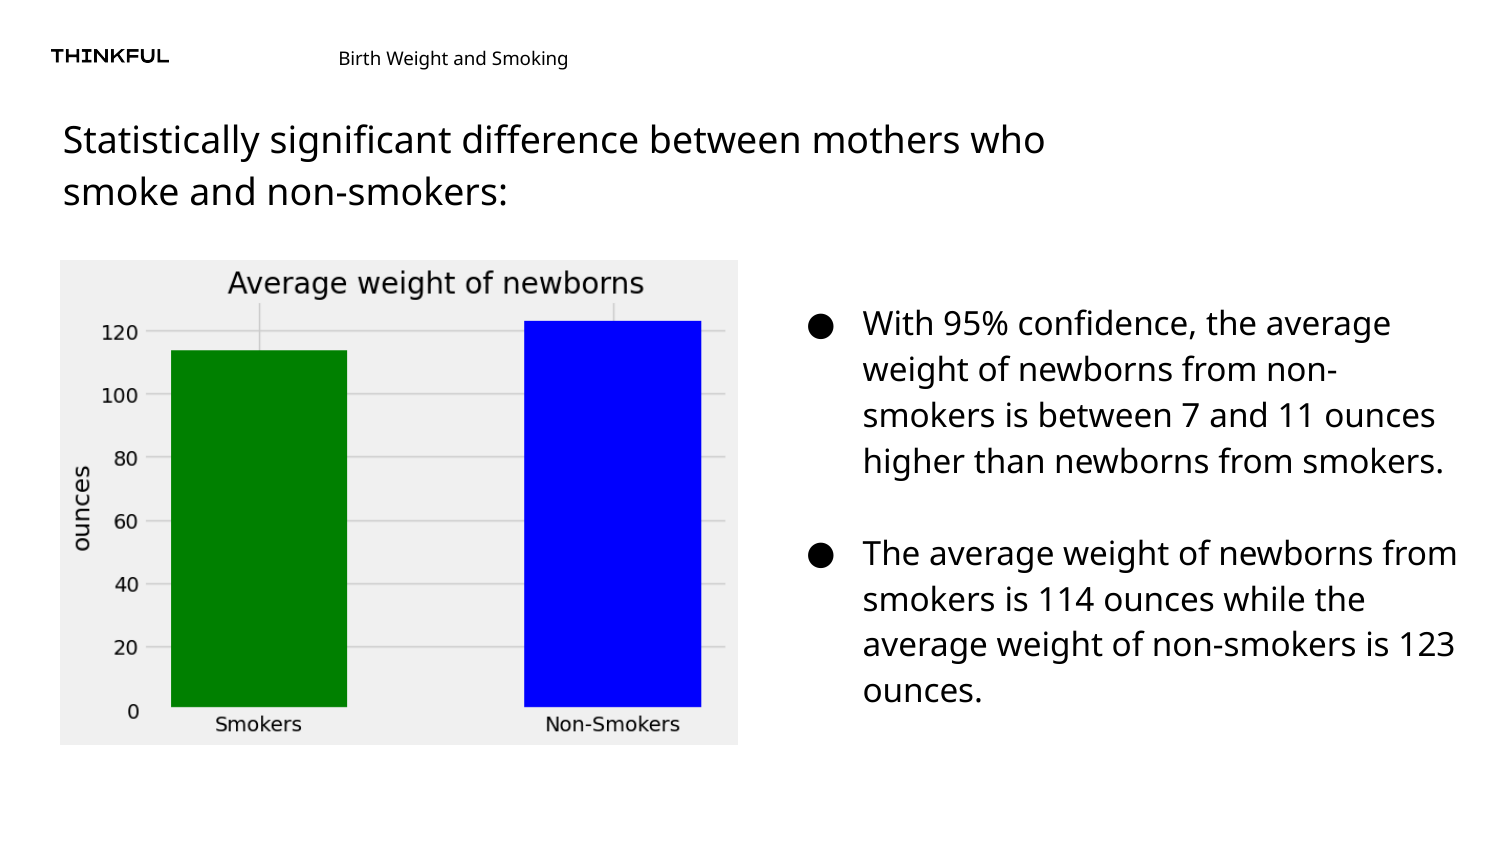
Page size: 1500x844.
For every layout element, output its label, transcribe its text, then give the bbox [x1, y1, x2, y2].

picture [51, 49, 169, 63]
subtitle With 95% confidence, the average weight of newborns from non-smokers is between 7 and 11 ounces higher than newborns from smokers. The average weight of newborns from smokers is 114 ounces while the average weight of non-smokers is 123 ounces. [772, 281, 1482, 503]
picture [59, 260, 738, 745]
subtitle Statistically significant difference between mothers who smoke and non-smokers: [47, 94, 1147, 179]
